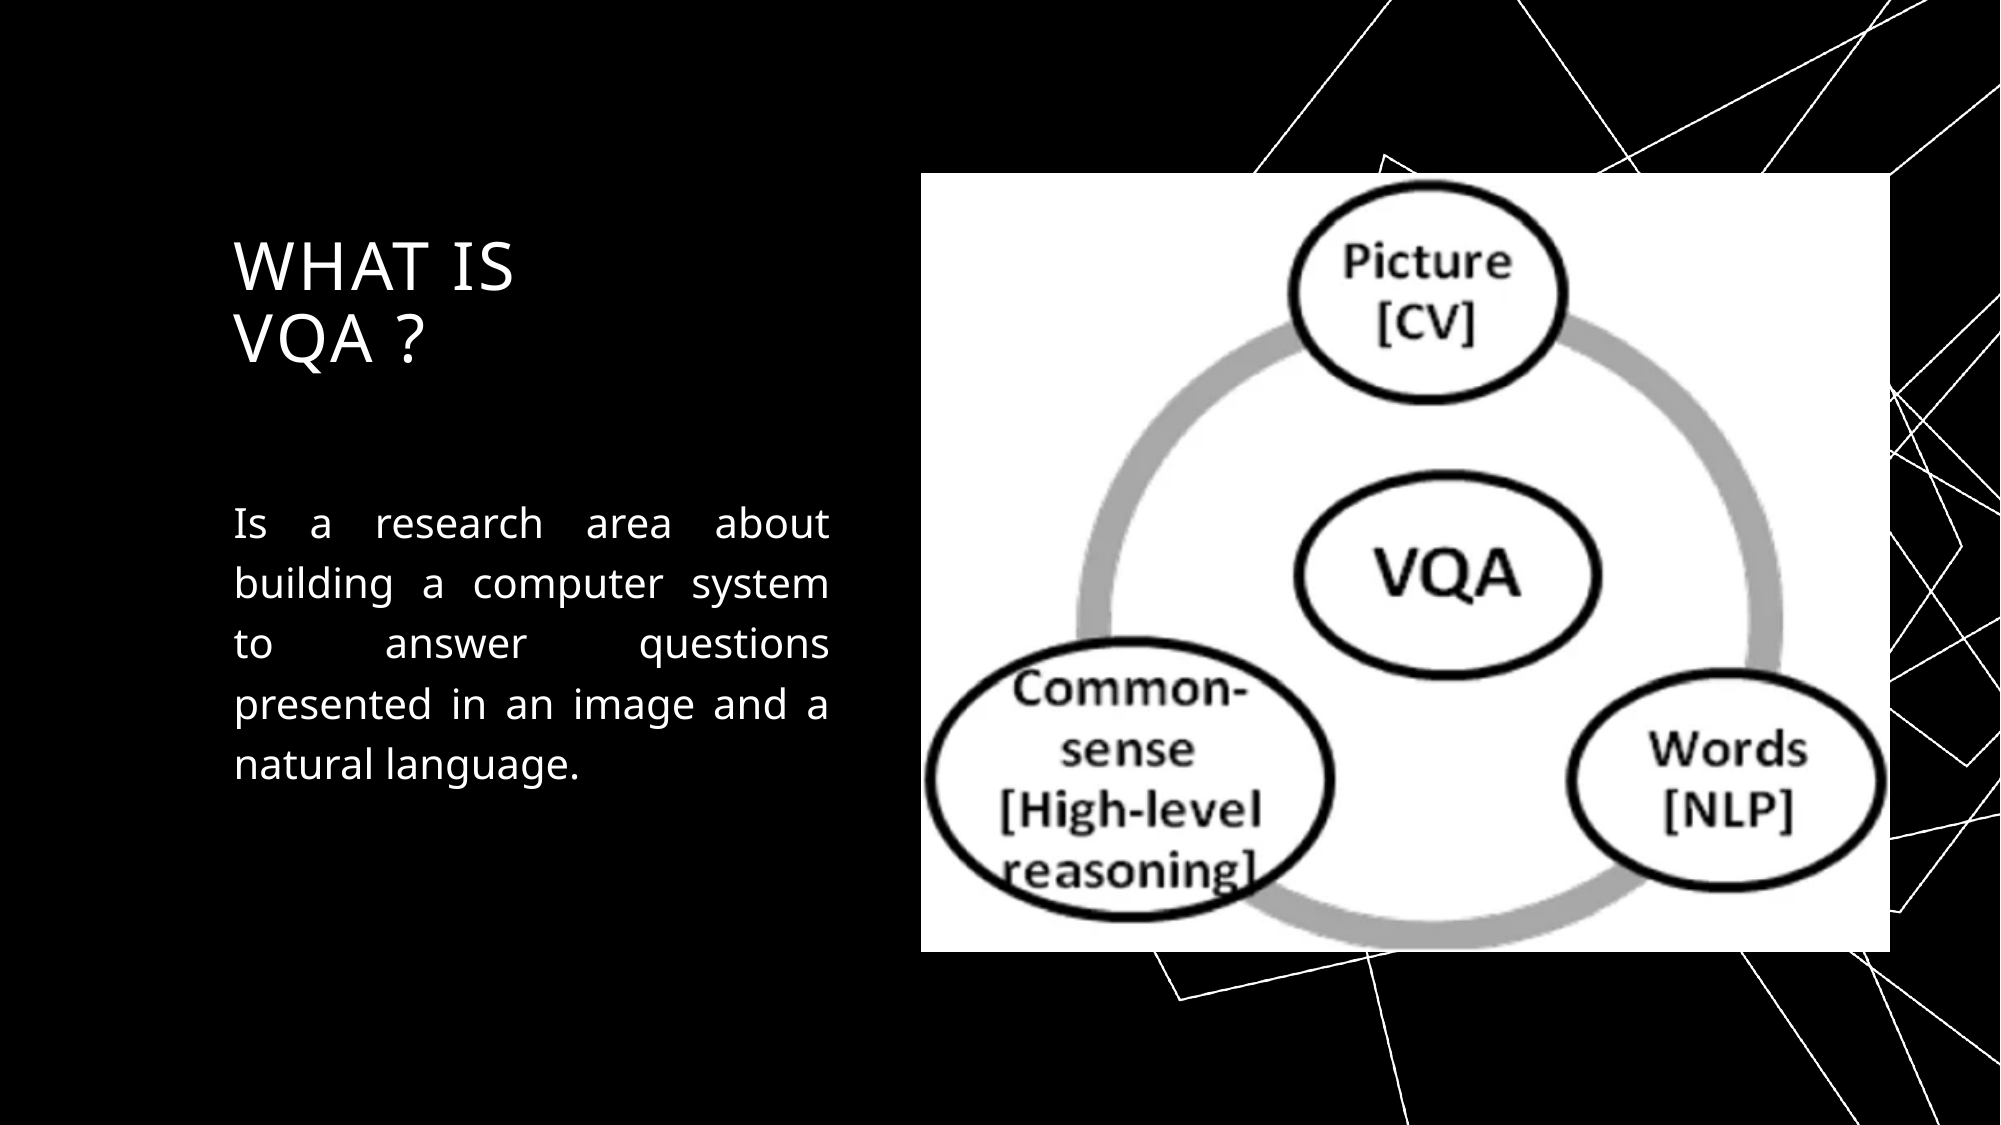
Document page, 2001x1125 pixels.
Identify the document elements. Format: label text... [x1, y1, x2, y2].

list Is a research area about building a computer system to answer questions presented in an image and a natural language. [218, 479, 846, 893]
title What is VQA ? [218, 167, 740, 385]
picture [900, 0, 2000, 1125]
